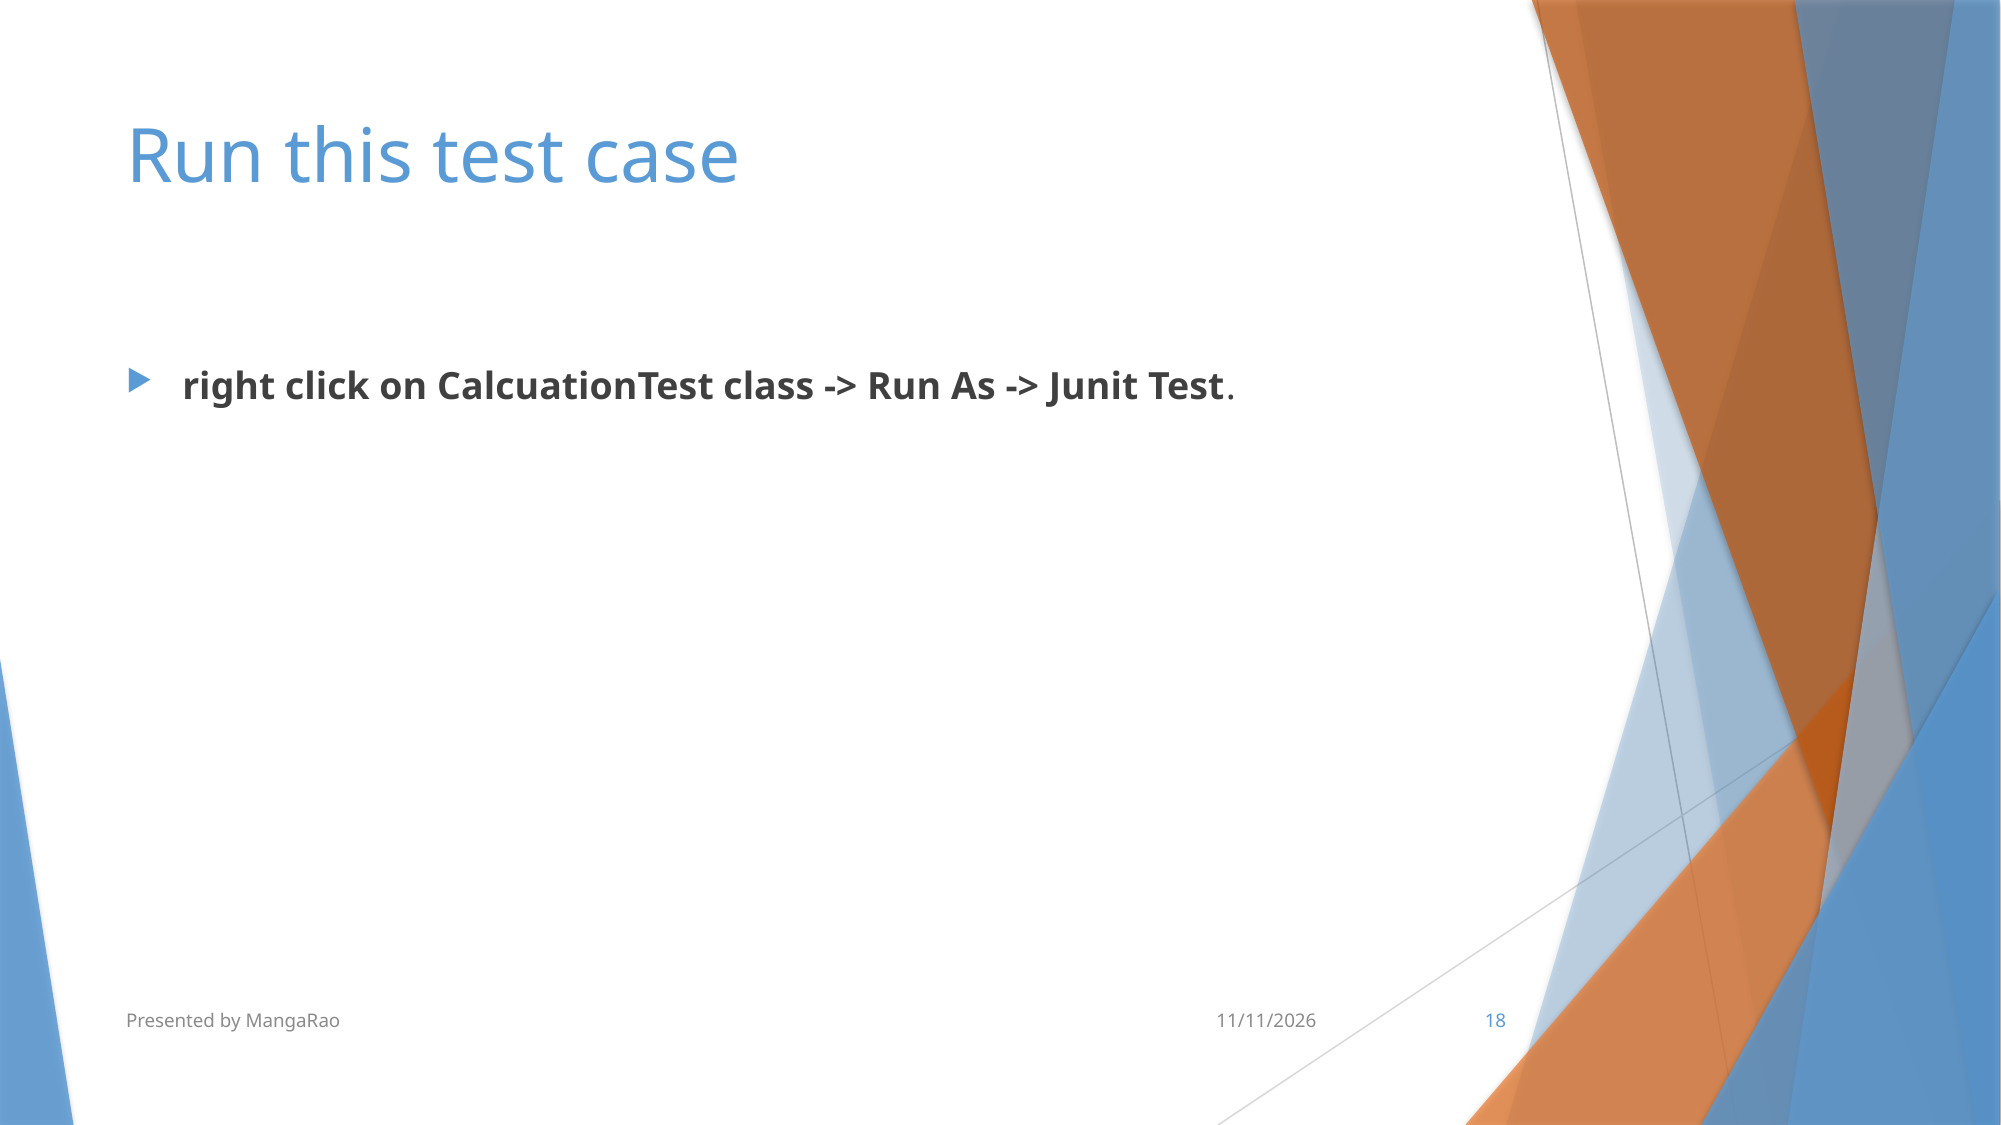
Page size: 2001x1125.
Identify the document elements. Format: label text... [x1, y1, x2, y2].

slide_number 18 [1409, 991, 1522, 1051]
list right click on CalcuationTest class -> Run As -> Junit Test. [111, 354, 1522, 992]
footer Presented by MangaRao [111, 991, 1145, 1051]
title Run this test case [111, 99, 1522, 317]
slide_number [1181, 991, 1332, 1051]
